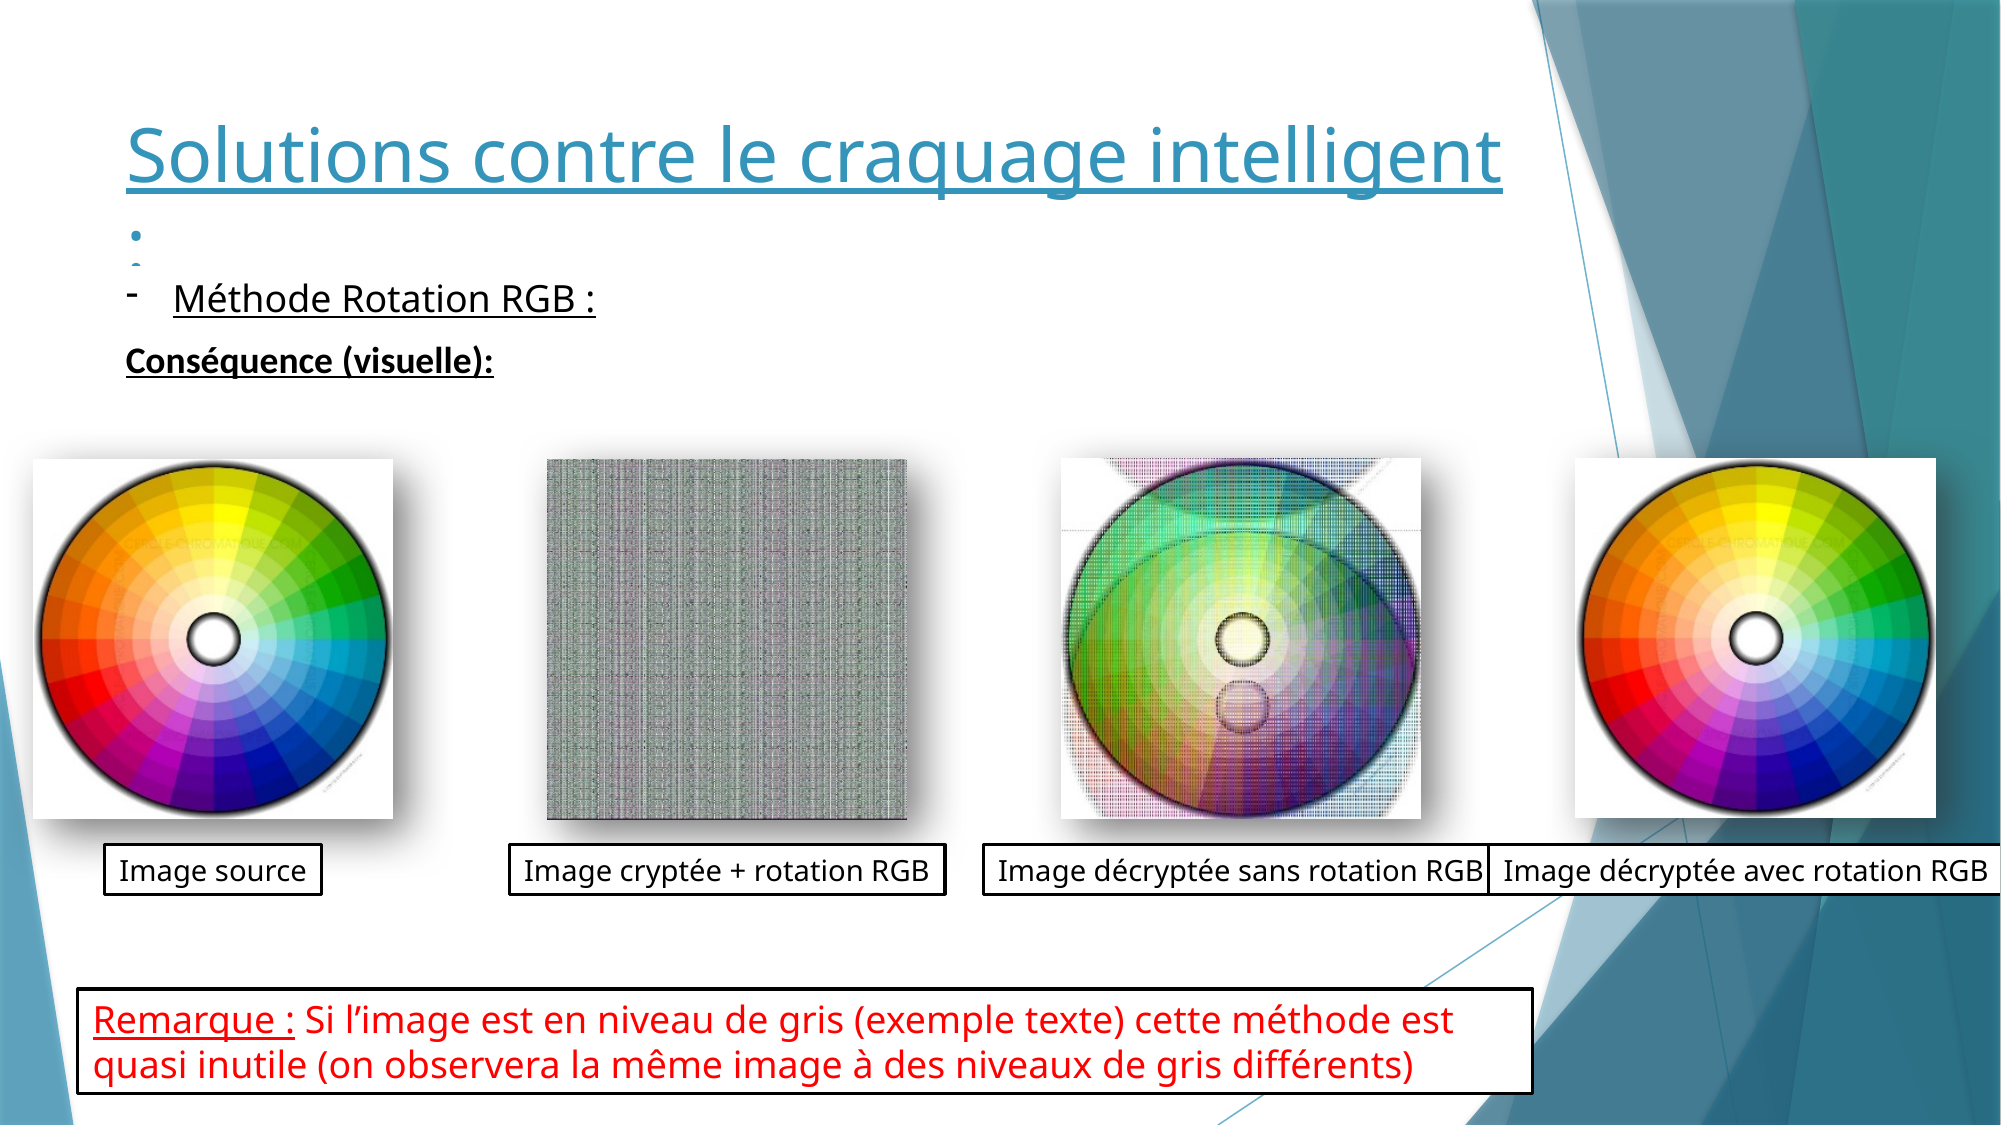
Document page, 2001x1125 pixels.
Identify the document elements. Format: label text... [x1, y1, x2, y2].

picture [32, 459, 394, 820]
text_box Image cryptée + rotation RGB [508, 843, 947, 896]
picture [1575, 458, 1936, 819]
title Solutions contre le craquage intelligent : [111, 99, 1522, 317]
text_box Image source [103, 843, 323, 896]
text_box Image décryptée avec rotation RGB [1487, 843, 2000, 896]
text_box Image décryptée sans rotation RGB [982, 843, 1487, 896]
text_box Remarque : Si l’image est en niveau de gris (exemple texte) cette méthode est quasi inutile (on observera la même image à des niveaux de gris différents) [76, 987, 1534, 1095]
picture [547, 459, 908, 821]
text_box Méthode Rotation RGB : [109, 266, 1166, 329]
picture [1061, 458, 1422, 820]
text_box Conséquence (visuelle): [111, 328, 1436, 389]
